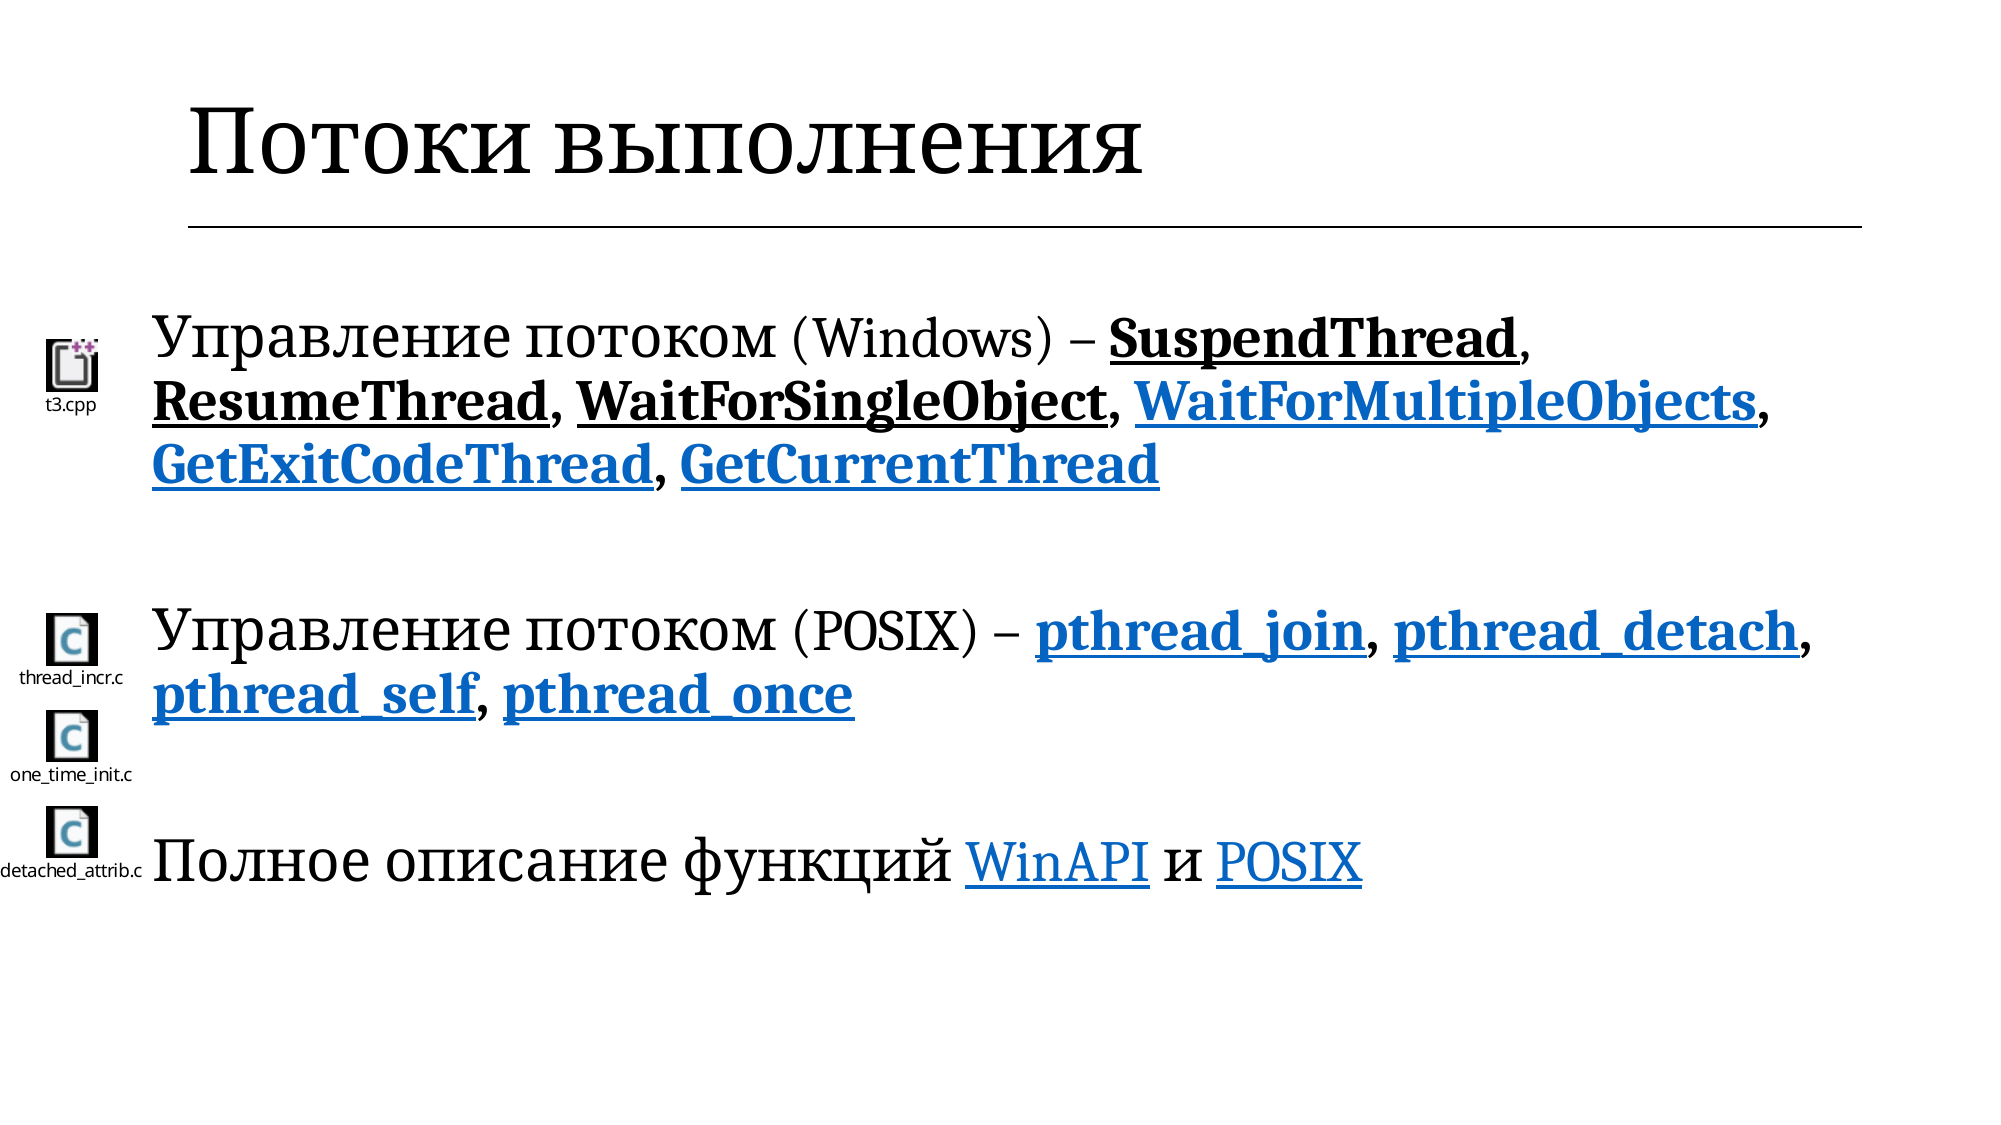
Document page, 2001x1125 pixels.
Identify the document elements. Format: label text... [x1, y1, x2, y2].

table_header Потоки выполнения [188, 60, 1862, 226]
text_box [0, 709, 149, 795]
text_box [0, 806, 162, 891]
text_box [6, 613, 138, 699]
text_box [38, 339, 104, 425]
list Управление потоком (Windows) – SuspendThread, ResumeThread, WaitForSingleObject, WaitForMultipleObjects, GetExitCodeThread, GetCurrentThread Управление потоком (POSIX) – pthread_join, pthread_detach, pthread_self, pthread_once Полное описание функций WinAPI и POSIX [137, 299, 1863, 1014]
